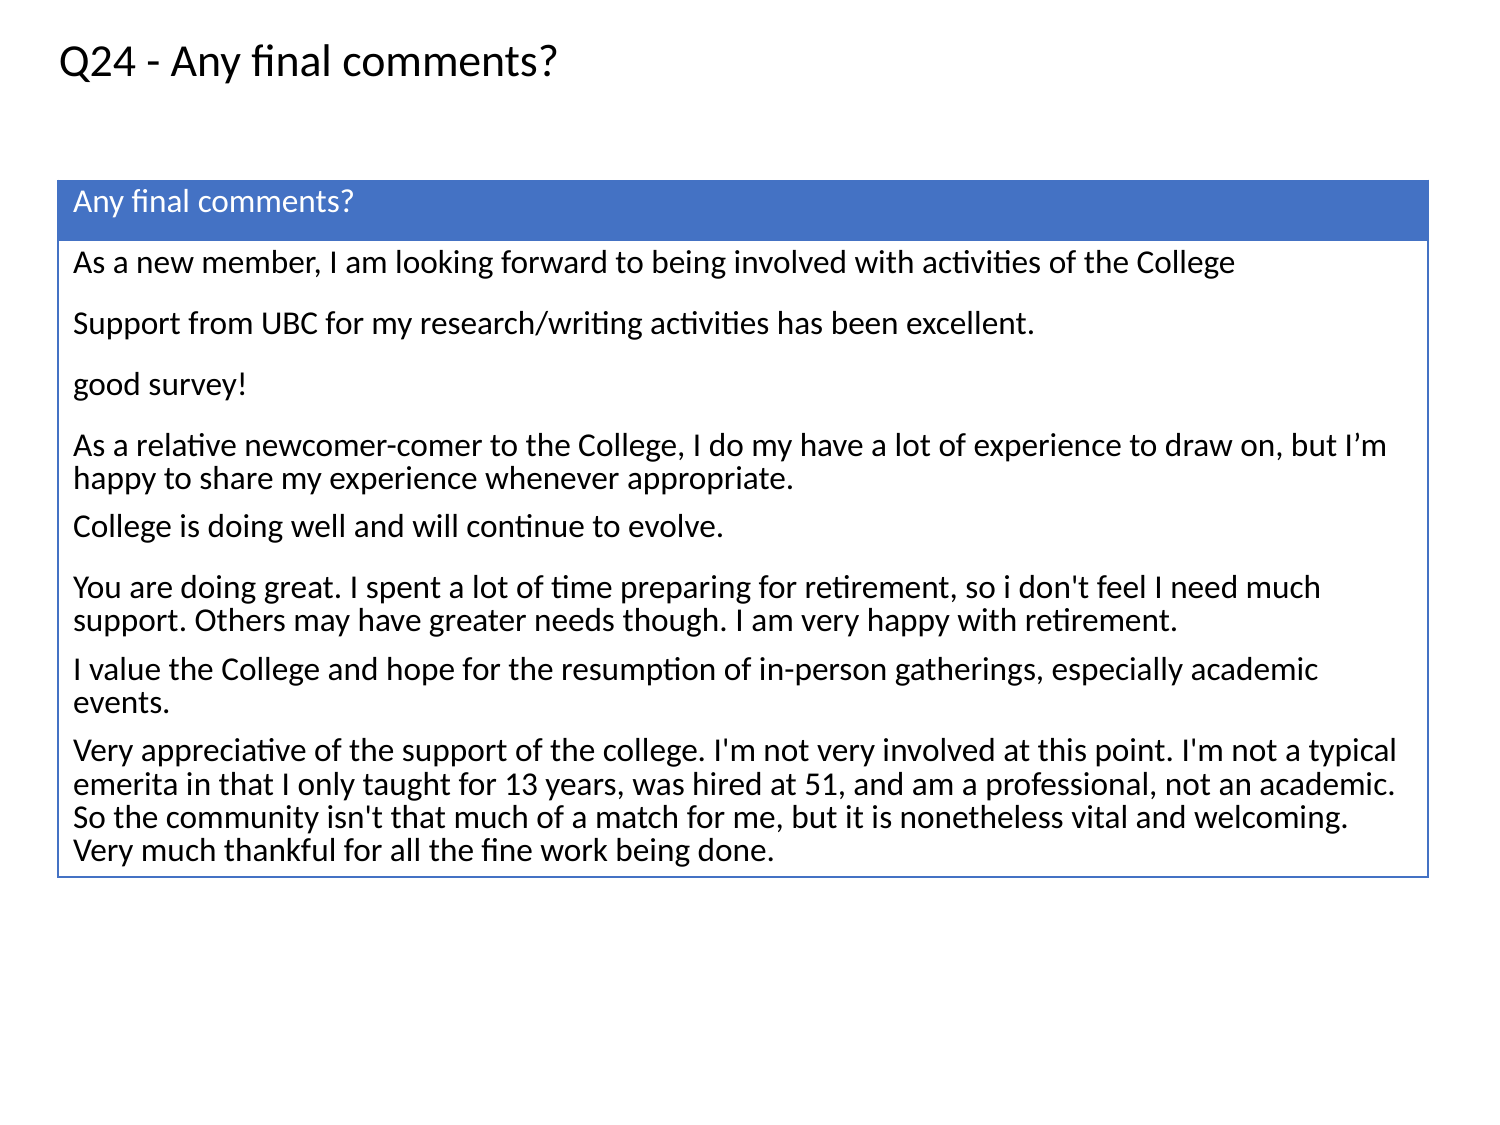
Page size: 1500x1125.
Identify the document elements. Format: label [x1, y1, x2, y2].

table_header [59, 181, 1427, 241]
table_cell [59, 241, 1427, 876]
text_box [44, 22, 1395, 84]
